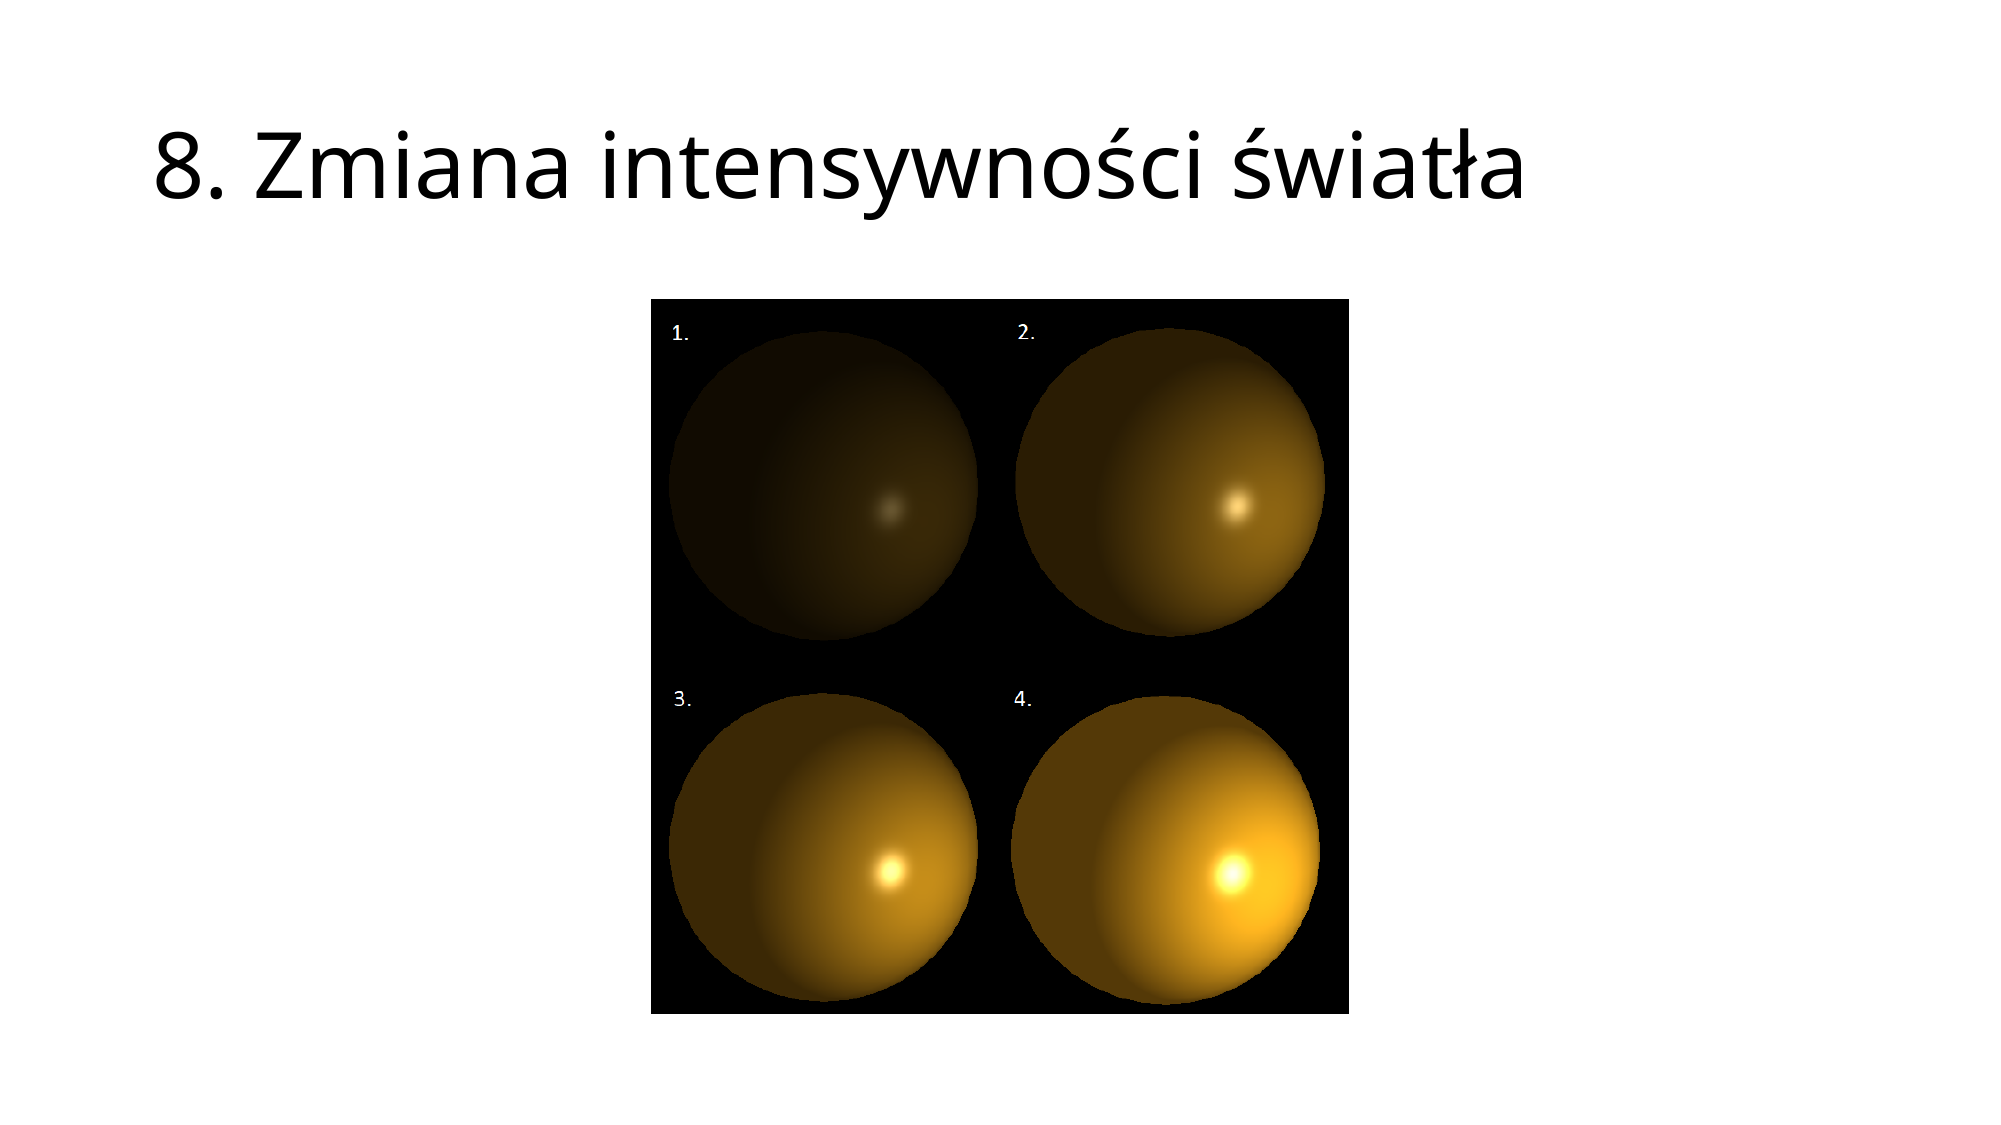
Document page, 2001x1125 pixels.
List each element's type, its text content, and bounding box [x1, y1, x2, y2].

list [651, 299, 1349, 1014]
title 8. Zmiana intensywności światła [137, 59, 1863, 278]
